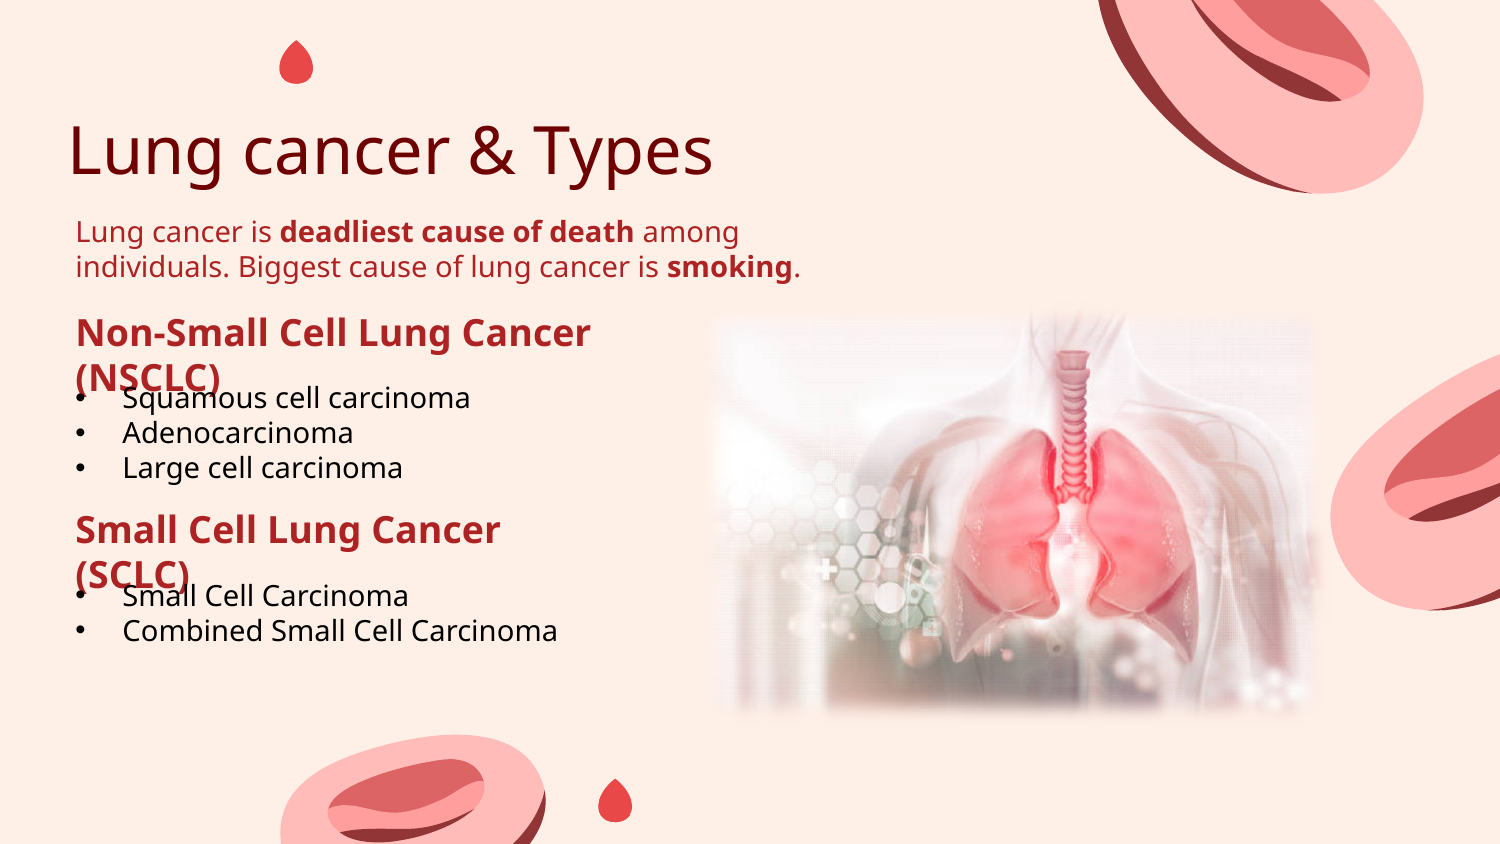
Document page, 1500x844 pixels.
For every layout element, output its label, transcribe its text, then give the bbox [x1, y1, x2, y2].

picture [695, 301, 1331, 725]
title Lung cancer & Types [0, 86, 879, 202]
text_box Non-Small Cell Lung Cancer (NSCLC) [60, 301, 693, 372]
text_box Small Cell Carcinoma Combined Small Cell Carcinoma [60, 569, 690, 655]
text_box Squamous cell carcinoma Adenocarcinoma Large cell carcinoma [60, 372, 690, 492]
text_box Small Cell Lung Cancer (SCLC) [60, 498, 637, 569]
text_box Lung cancer is deadliest cause of death among individuals. Biggest cause of lung cancer is smoking. [60, 205, 900, 291]
